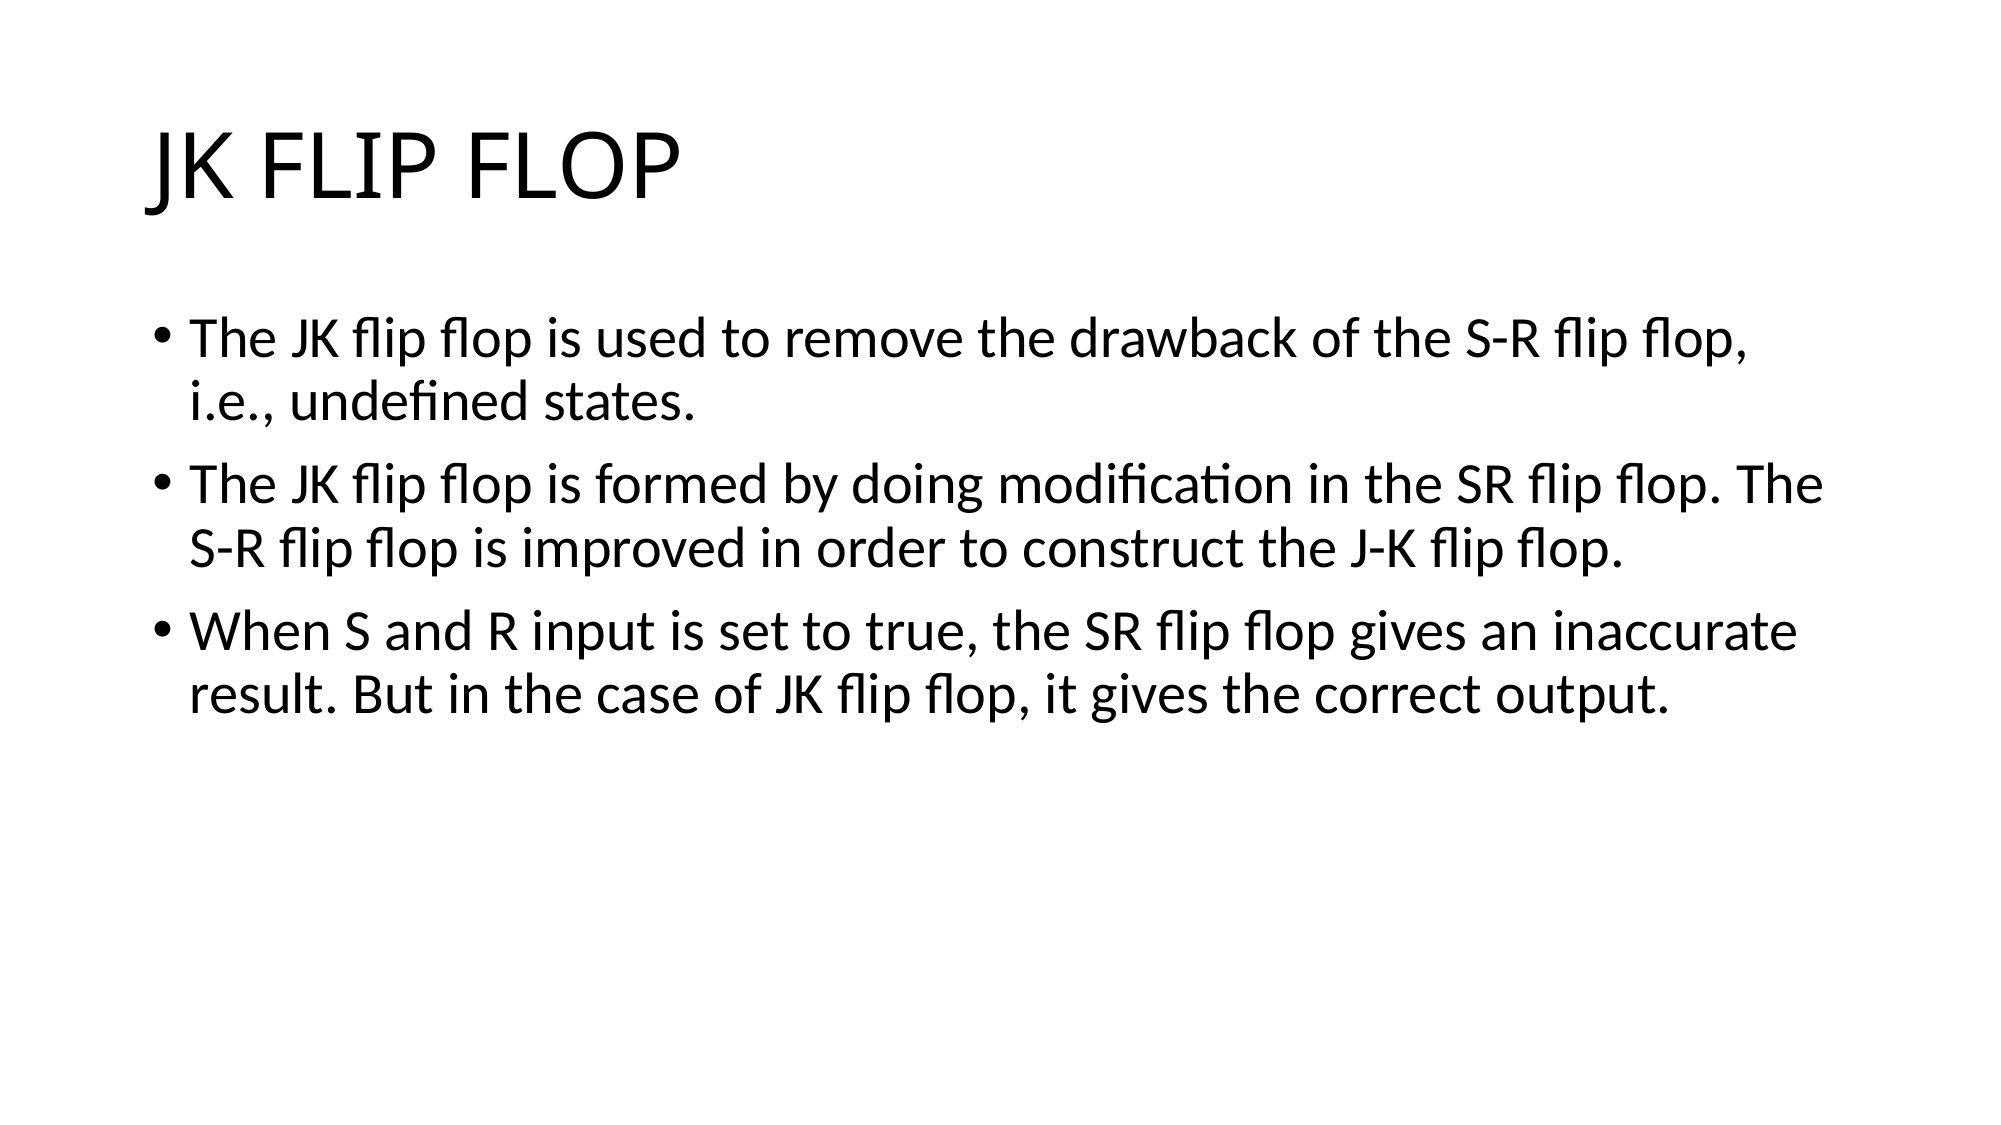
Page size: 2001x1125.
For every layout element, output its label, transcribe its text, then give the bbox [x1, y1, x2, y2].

list The JK flip flop is used to remove the drawback of the S-R flip flop, i.e., undefined states. The JK flip flop is formed by doing modification in the SR flip flop. The S-R flip flop is improved in order to construct the J-K flip flop. When S and R input is set to true, the SR flip flop gives an inaccurate result. But in the case of JK flip flop, it gives the correct output. [137, 299, 1863, 1014]
title JK FLIP FLOP [137, 59, 1863, 278]
